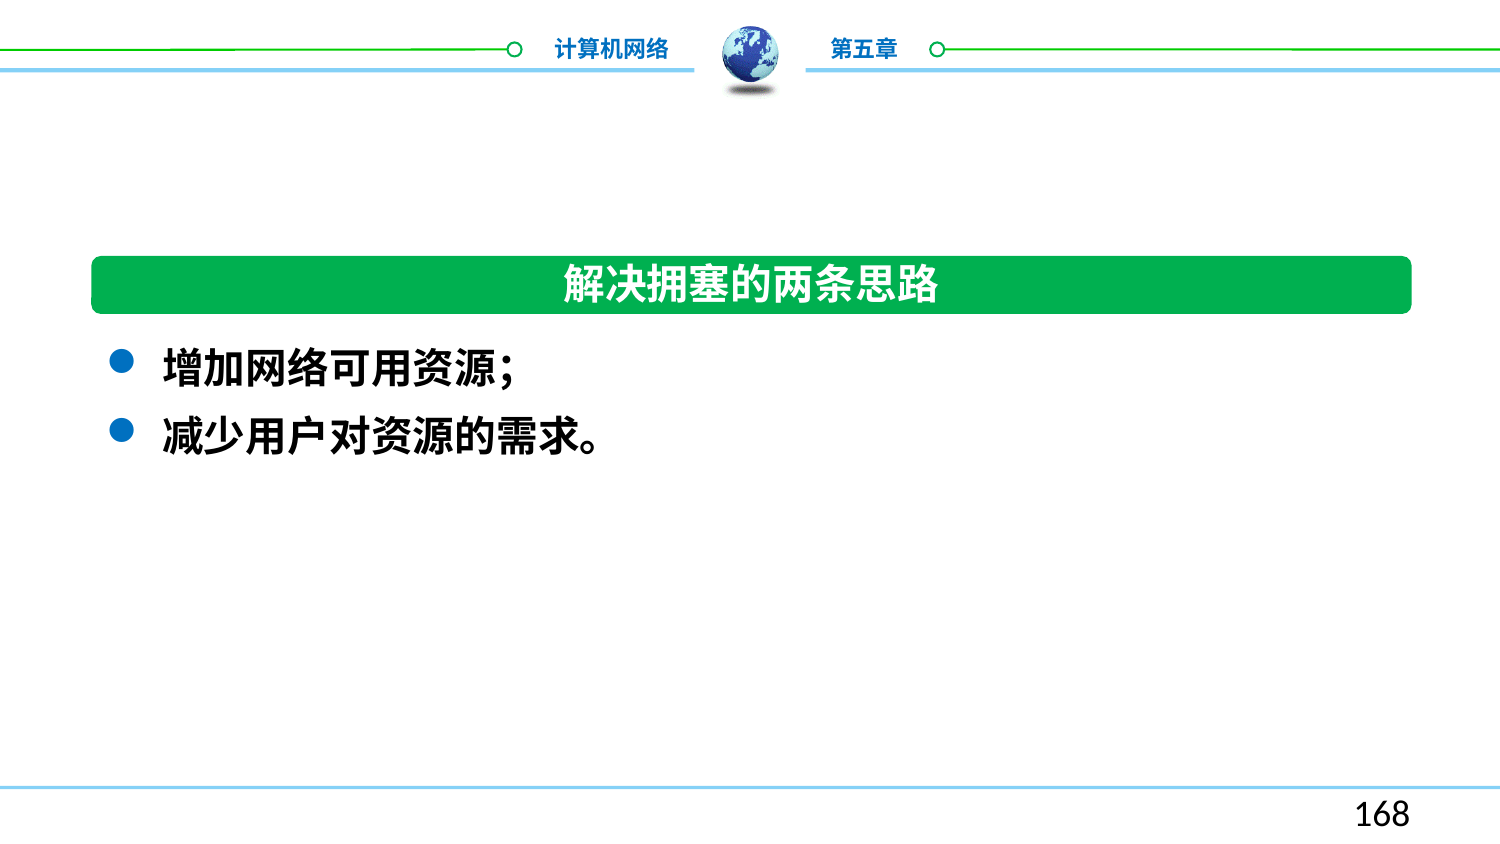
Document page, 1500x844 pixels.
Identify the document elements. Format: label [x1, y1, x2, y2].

picture [720, 24, 780, 100]
slide_number [1074, 782, 1425, 827]
text_box [91, 250, 1434, 468]
